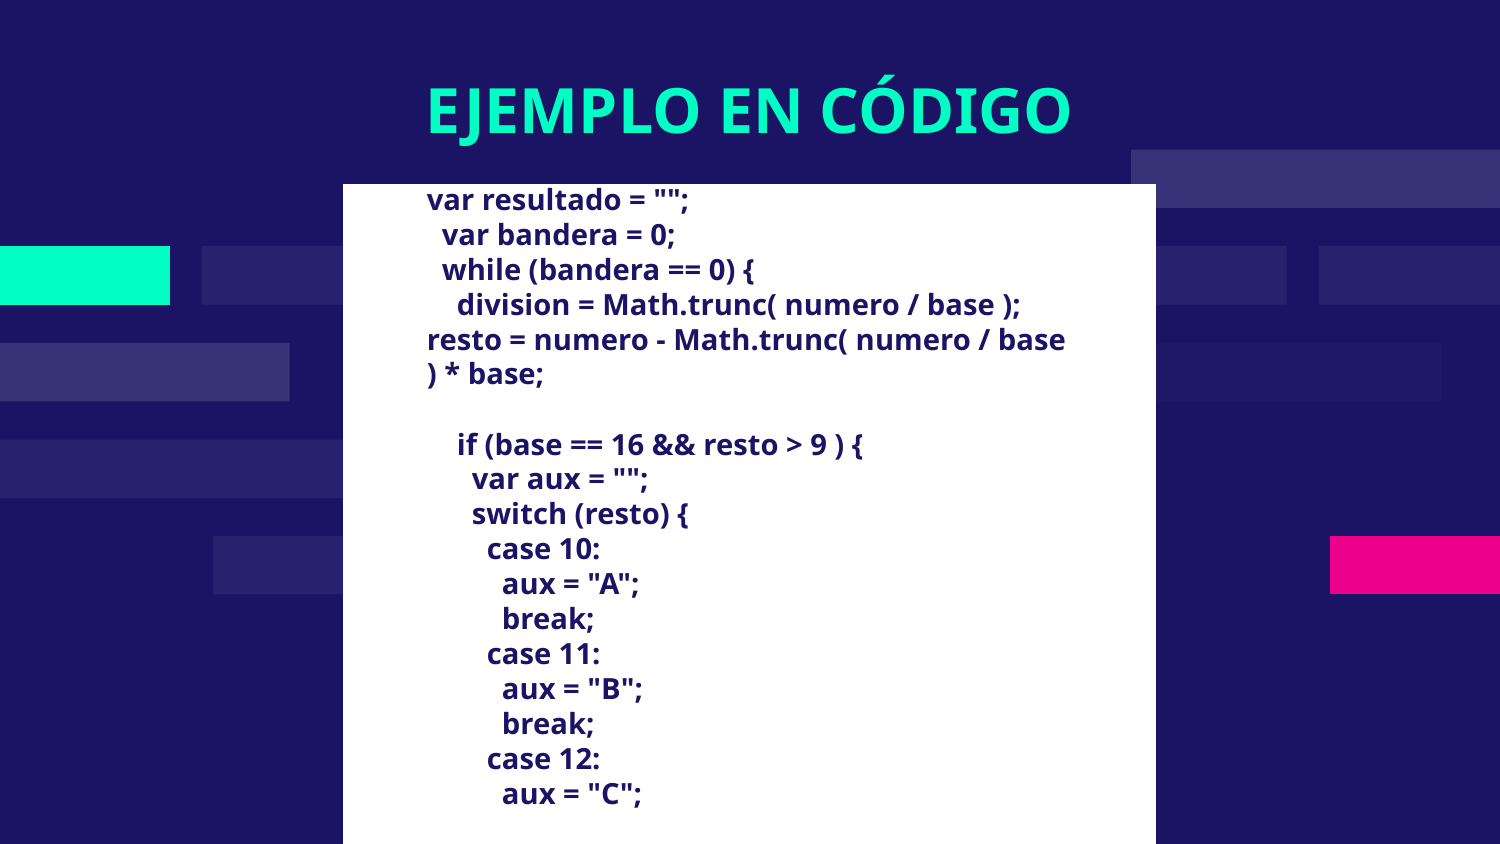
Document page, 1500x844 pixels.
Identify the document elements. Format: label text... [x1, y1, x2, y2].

title EJEMPLO EN CÓDIGO [209, 56, 1291, 166]
text_box var resultado = ""; var bandera = 0; while (bandera == 0) { division = Math.trunc( numero / base ); resto = numero - Math.trunc( numero / base ) * base; if (base == 16 && resto > 9 ) { var aux = ""; switch (resto) { case 10: aux = "A"; break; case 11: aux = "B"; break; case 12: aux = "C"; [411, 166, 1089, 643]
